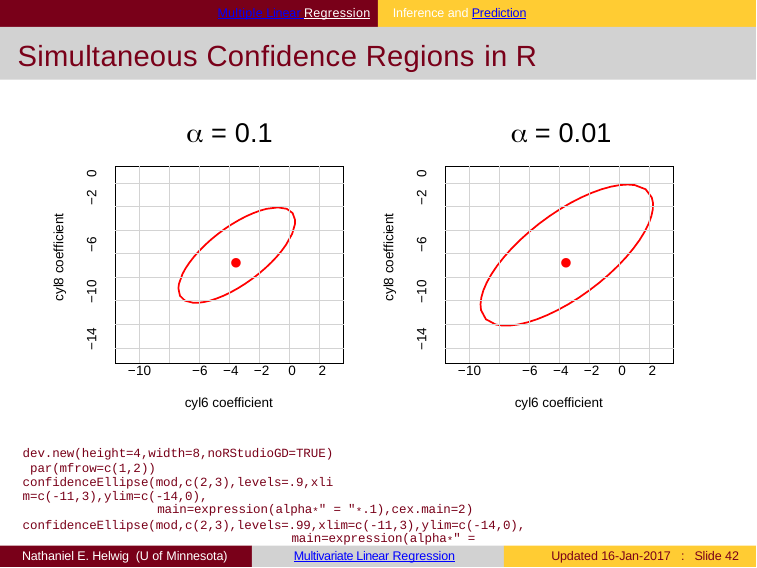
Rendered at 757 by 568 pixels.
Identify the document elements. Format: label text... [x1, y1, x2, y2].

text_box −6 −4 −2 0 2 [189, 364, 327, 378]
table_cell [446, 325, 469, 348]
table_cell [170, 184, 199, 206]
table_cell [500, 254, 529, 277]
text_box −10 [455, 364, 484, 378]
text_box −2 [413, 187, 431, 208]
table_header [140, 167, 169, 183]
table_cell [470, 184, 499, 206]
table_cell [260, 184, 289, 206]
text_box −14 [83, 325, 101, 353]
table_header [230, 167, 259, 183]
table_cell [230, 231, 259, 253]
text_box [0, 26, 756, 80]
table_cell [170, 207, 199, 230]
text_box [0, 545, 251, 567]
table_cell [530, 254, 559, 277]
table_cell [260, 349, 289, 363]
table_cell [500, 325, 529, 348]
table_cell [170, 231, 199, 253]
text_box [251, 545, 503, 567]
table_cell [530, 301, 559, 324]
table_cell [650, 207, 673, 230]
table_cell [320, 207, 343, 230]
table_cell [590, 207, 619, 230]
table_cell [500, 278, 529, 300]
table_cell [650, 325, 673, 348]
table_cell [116, 325, 139, 348]
text_box cyl8 coefficient [380, 209, 398, 304]
table_cell [290, 349, 319, 363]
table_cell [140, 325, 169, 348]
table_header [620, 167, 649, 183]
table_cell [260, 278, 289, 300]
table_cell [446, 231, 469, 253]
table_cell [230, 349, 259, 363]
text_box 0 [83, 167, 101, 180]
table_cell [590, 349, 619, 363]
table_header [470, 167, 499, 183]
table_cell [320, 325, 343, 348]
table_cell [620, 184, 649, 206]
table_cell [116, 349, 139, 363]
table_cell [200, 207, 229, 230]
table_cell [590, 231, 619, 253]
table_cell [470, 301, 499, 324]
table_cell [200, 349, 229, 363]
table_cell [590, 278, 619, 300]
table_cell [140, 184, 169, 206]
table_cell [530, 325, 559, 348]
table_cell [260, 207, 289, 230]
table_header [500, 167, 529, 183]
table_cell [470, 207, 499, 230]
text_box [377, 0, 756, 26]
table_cell [140, 349, 169, 363]
table_cell [116, 254, 139, 277]
table_cell [290, 184, 319, 206]
table_header [290, 167, 319, 183]
text_box −2 [83, 187, 101, 208]
table_cell [470, 231, 499, 253]
table_cell [530, 184, 559, 206]
text_box dev.new(height=4,width=8,noRStudioGD=TRUE) par(mfrow=c(1,2)) confidenceEllipse(mod,c(2,3),levels=.9,xlim=c(-11,3),ylim=c(-14,0), main=expression(alpha*" = "*.1),cex.main=2) confidenceEllipse(mod,c(2,3),levels=.99,xlim=c(-11,3),ylim=c(-14,0), main=expression(alpha*" = "*.01),cex.main=2) [20, 445, 533, 545]
table_cell [590, 325, 619, 348]
table_cell [116, 184, 139, 206]
table_header [446, 167, 469, 183]
table_cell [620, 231, 649, 253]
text_box  = 0.1  = 0.01 [184, 115, 614, 149]
table_cell [620, 349, 649, 363]
table_cell [200, 184, 229, 206]
table_cell [590, 301, 619, 324]
table_cell [140, 301, 169, 324]
table_cell [320, 231, 343, 253]
table_cell [320, 184, 343, 206]
table_cell [260, 301, 289, 324]
table_cell [650, 349, 673, 363]
table_cell [230, 207, 259, 230]
table_cell [470, 254, 499, 277]
table_cell [446, 254, 469, 277]
table_cell [446, 207, 469, 230]
table_header [200, 167, 229, 183]
table_cell [500, 231, 529, 253]
text_box [503, 545, 756, 567]
table_cell [230, 278, 259, 300]
table_cell [140, 254, 169, 277]
table_cell [650, 254, 673, 277]
table_cell [260, 231, 289, 253]
table_cell [500, 207, 529, 230]
table_header [590, 167, 619, 183]
table_cell [620, 325, 649, 348]
table_cell [446, 278, 469, 300]
table_cell [560, 301, 589, 324]
text_box −6 −4 −2 0 2 [519, 364, 657, 378]
table_header [260, 167, 289, 183]
table_cell [200, 254, 229, 277]
text_box −6 [413, 234, 431, 255]
text_box −6 [83, 234, 101, 255]
table_cell [290, 207, 319, 230]
table_cell [620, 301, 649, 324]
text_box cyl6 coefficient [512, 394, 608, 411]
text_box cyl6 coefficient [182, 394, 278, 411]
table_cell [200, 301, 229, 324]
table_cell [290, 301, 319, 324]
text_box cyl8 coefficient [50, 209, 68, 304]
footer Multivariate Linear Regression [291, 548, 465, 568]
table_cell [230, 301, 259, 324]
table_cell [590, 184, 619, 206]
table_cell [230, 184, 259, 206]
table_cell [650, 231, 673, 253]
table_cell ● [560, 254, 589, 277]
table_cell [260, 325, 289, 348]
table_cell [116, 231, 139, 253]
table_cell [320, 254, 343, 277]
table_cell [320, 349, 343, 363]
text_box −10 [125, 364, 154, 378]
table_cell [560, 349, 589, 363]
text_box −14 [413, 325, 431, 353]
text_box −10 [413, 277, 431, 306]
table_cell [140, 278, 169, 300]
table_cell [290, 254, 319, 277]
table_cell [650, 278, 673, 300]
table_cell [170, 254, 199, 277]
table_cell [320, 278, 343, 300]
table_cell [500, 184, 529, 206]
table_cell [560, 207, 589, 230]
table_cell [560, 325, 589, 348]
table_cell [560, 184, 589, 206]
table_cell [170, 325, 199, 348]
text_box 0 [413, 167, 431, 180]
text_box −10 [83, 277, 101, 306]
slide_number Nathaniel E. Helwig (U of Minnesota) [20, 548, 232, 568]
table_cell [500, 301, 529, 324]
table_header [650, 167, 673, 183]
table_cell [116, 207, 139, 230]
table_cell ● [230, 254, 259, 277]
table_cell [500, 349, 529, 363]
table_cell [650, 184, 673, 206]
table_cell [620, 278, 649, 300]
table_cell [170, 301, 199, 324]
table_cell [446, 349, 469, 363]
table_cell [530, 349, 559, 363]
table_header [116, 167, 139, 183]
table_cell [290, 325, 319, 348]
table_cell [560, 278, 589, 300]
table_header [170, 167, 199, 183]
table_header [530, 167, 559, 183]
table_cell [470, 325, 499, 348]
table_cell [650, 301, 673, 324]
table_cell [170, 349, 199, 363]
table_cell [530, 207, 559, 230]
table_header [320, 167, 343, 183]
table_cell [200, 231, 229, 253]
table_cell [530, 278, 559, 300]
text_box Multiple Linear Regression Inference and Prediction [215, 4, 528, 20]
table_cell [116, 301, 139, 324]
table_cell [230, 325, 259, 348]
table_cell [470, 349, 499, 363]
table_cell [320, 301, 343, 324]
slide_number Updated 16-Jan-2017 : Slide 41 [549, 548, 744, 568]
table_cell [170, 278, 199, 300]
table_cell [290, 231, 319, 253]
table_cell [446, 184, 469, 206]
table_cell [200, 325, 229, 348]
table_cell [590, 254, 619, 277]
table_cell [140, 231, 169, 253]
table_cell [620, 207, 649, 230]
table_cell [116, 278, 139, 300]
table_cell [530, 231, 559, 253]
table_cell [560, 231, 589, 253]
table_cell [446, 301, 469, 324]
table_cell [140, 207, 169, 230]
table_cell [290, 278, 319, 300]
table_cell [200, 278, 229, 300]
table_cell [620, 254, 649, 277]
table_header [560, 167, 589, 183]
table_cell [260, 254, 289, 277]
title Simultaneous Confidence Regions in R [15, 37, 741, 133]
table_cell [470, 278, 499, 300]
